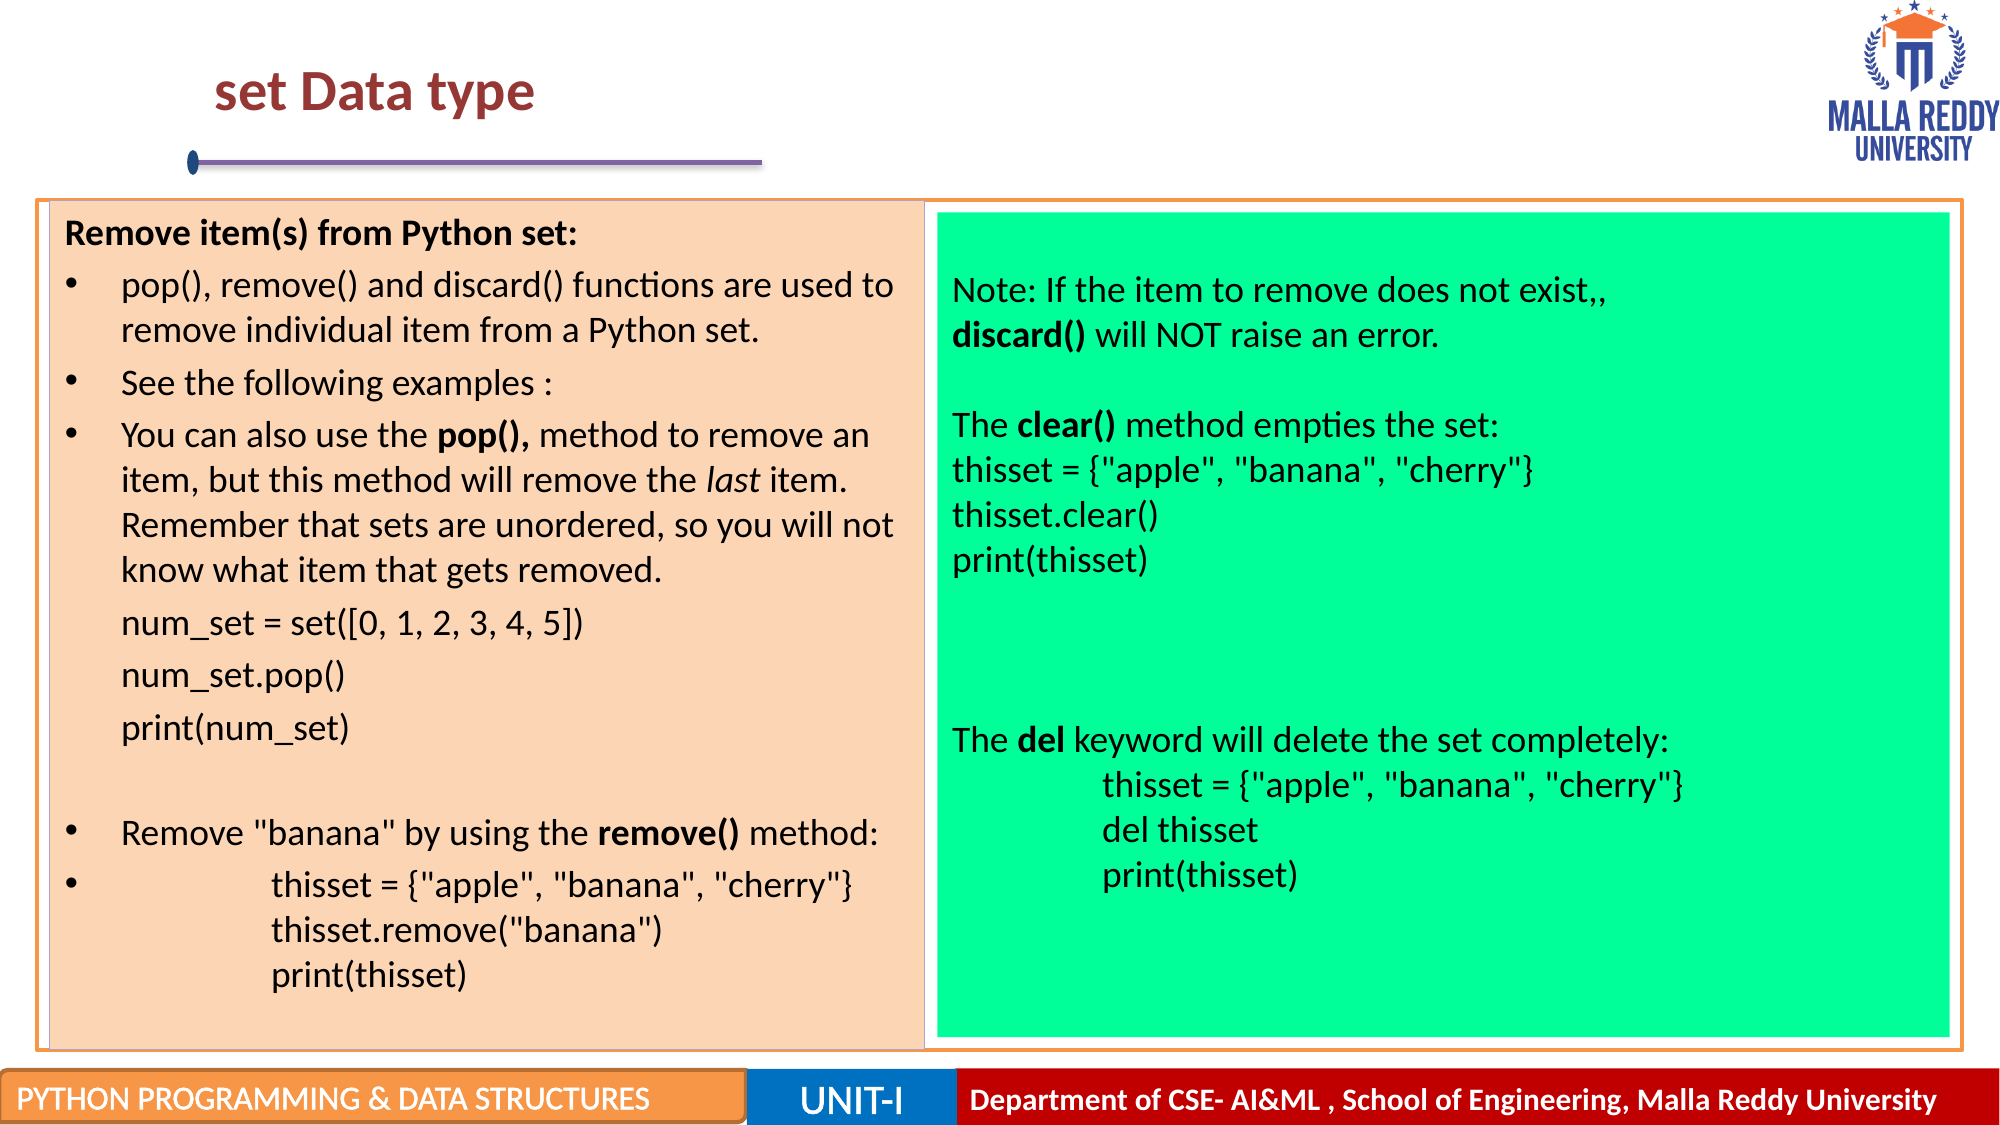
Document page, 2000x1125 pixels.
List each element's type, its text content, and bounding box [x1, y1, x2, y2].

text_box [186, 149, 763, 176]
text_box [35, 198, 1964, 1052]
title set Data type [199, 37, 1150, 138]
list Remove item(s) from Python set: pop(), remove() and discard() functions are used to remove individual item from a Python set. See the following examples : You can also use the pop(), method to remove an item, but this method will remove the last item. Remember that sets are unordered, so you will not know what item that gets removed. num_set = set([0, 1, 2, 3, 4, 5]) num_set.pop() print(num_set) Remove "banana" by using the remove() method: thisset = {"apple", "banana", "cherry"} thisset.remove("banana") print(thisset) [49, 200, 925, 1050]
text_box [925, 212, 937, 328]
text_box Note: If the item to remove does not exist,, discard() will NOT raise an error. The clear() method empties the set: thisset = {"apple", "banana", "cherry"} thisset.clear() print(thisset) The del keyword will delete the set completely: thisset = {"apple", "banana", "cherry"} del thisset print(thisset) [937, 212, 1950, 1038]
picture [1829, 0, 2000, 161]
